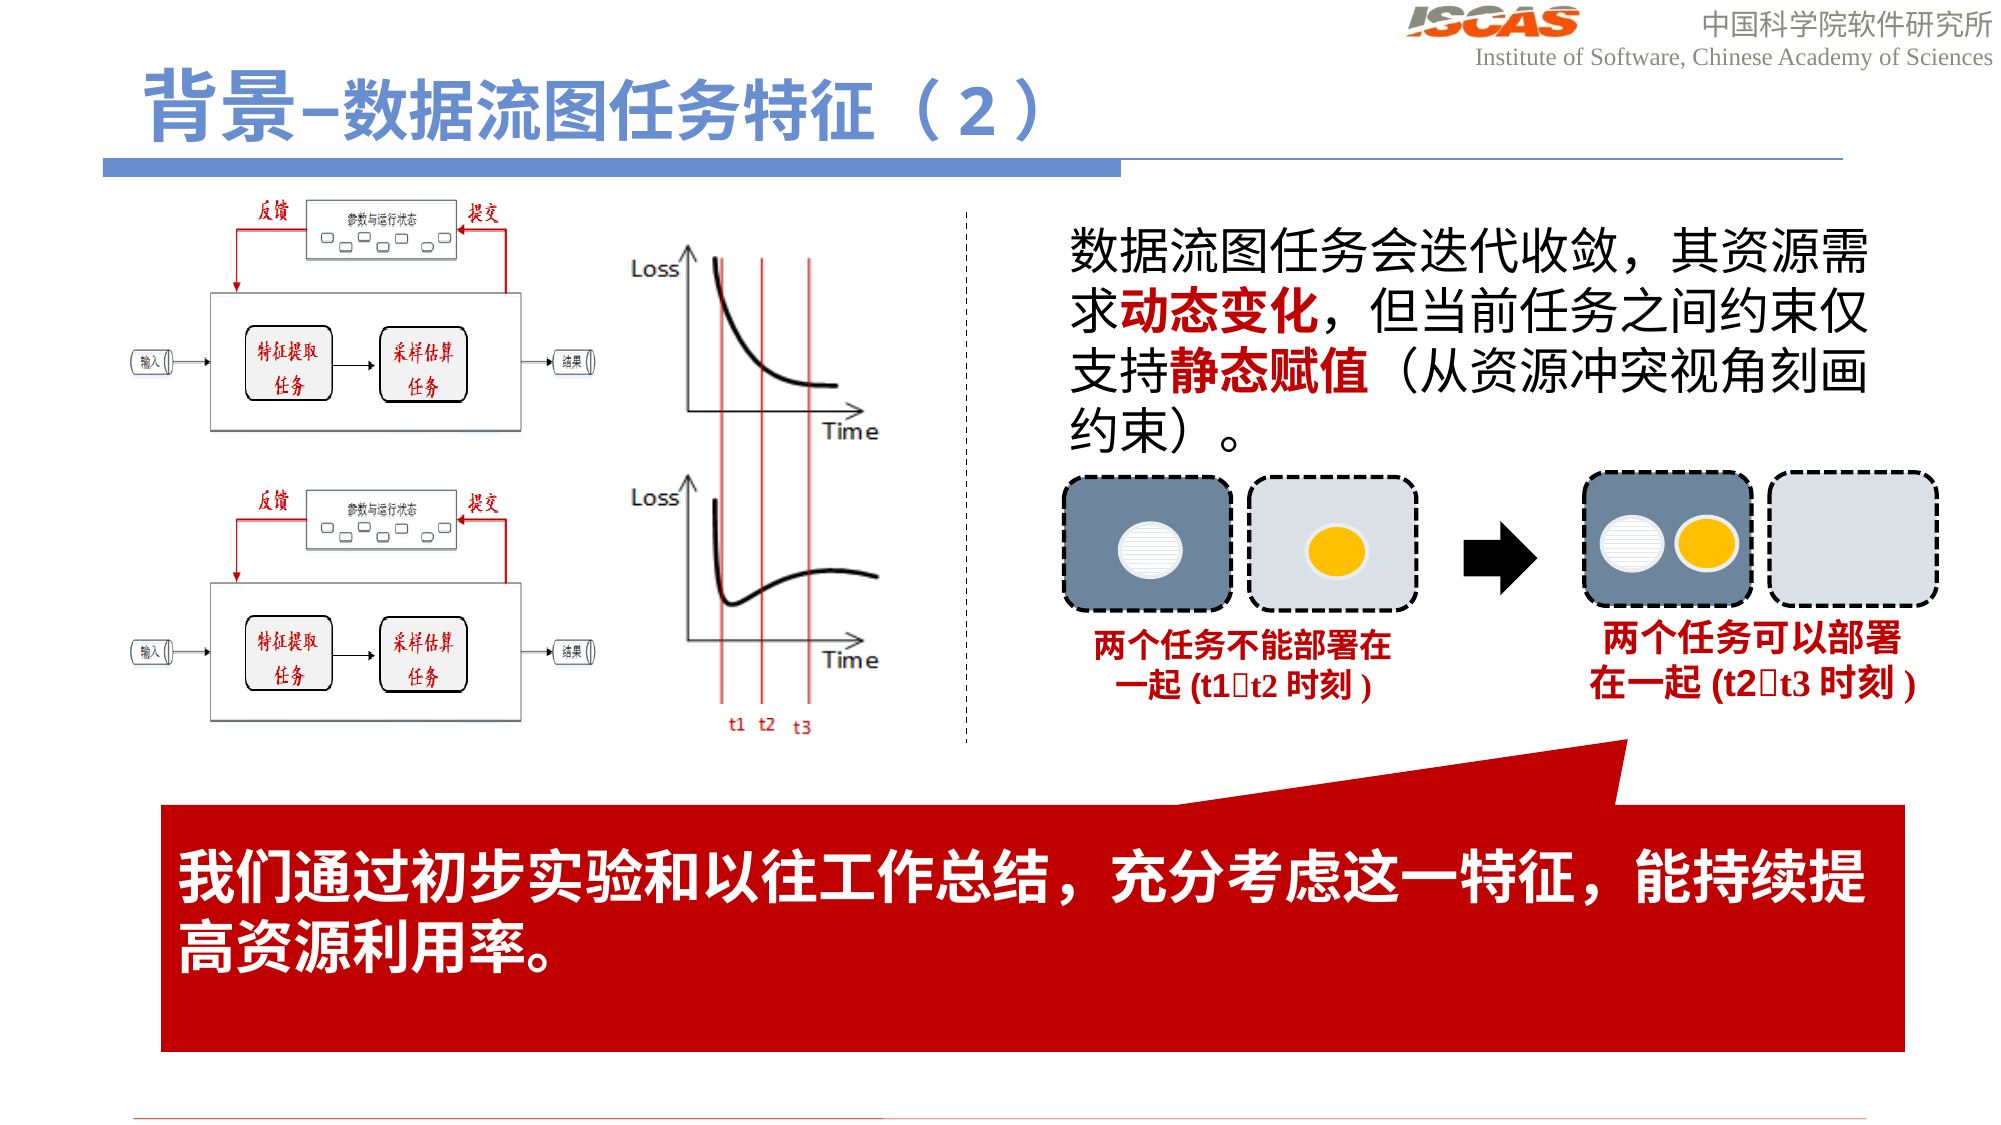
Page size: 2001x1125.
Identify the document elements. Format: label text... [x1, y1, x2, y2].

text_box 数据流图任务会迭代收敛，其资源需求动态变化，但当前任务之间约束仅支持静态赋值（从资源冲突视角刻画约束）。 [1054, 212, 1928, 474]
picture [125, 187, 602, 442]
title 背景–数据流图任务特征（2） [125, 50, 1876, 159]
picture [1395, 0, 1593, 48]
picture [125, 477, 602, 732]
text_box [1568, 471, 1938, 705]
picture [624, 232, 895, 705]
text_box [1465, 524, 1536, 592]
picture [719, 717, 823, 744]
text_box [1063, 476, 1417, 710]
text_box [162, 805, 1904, 1051]
